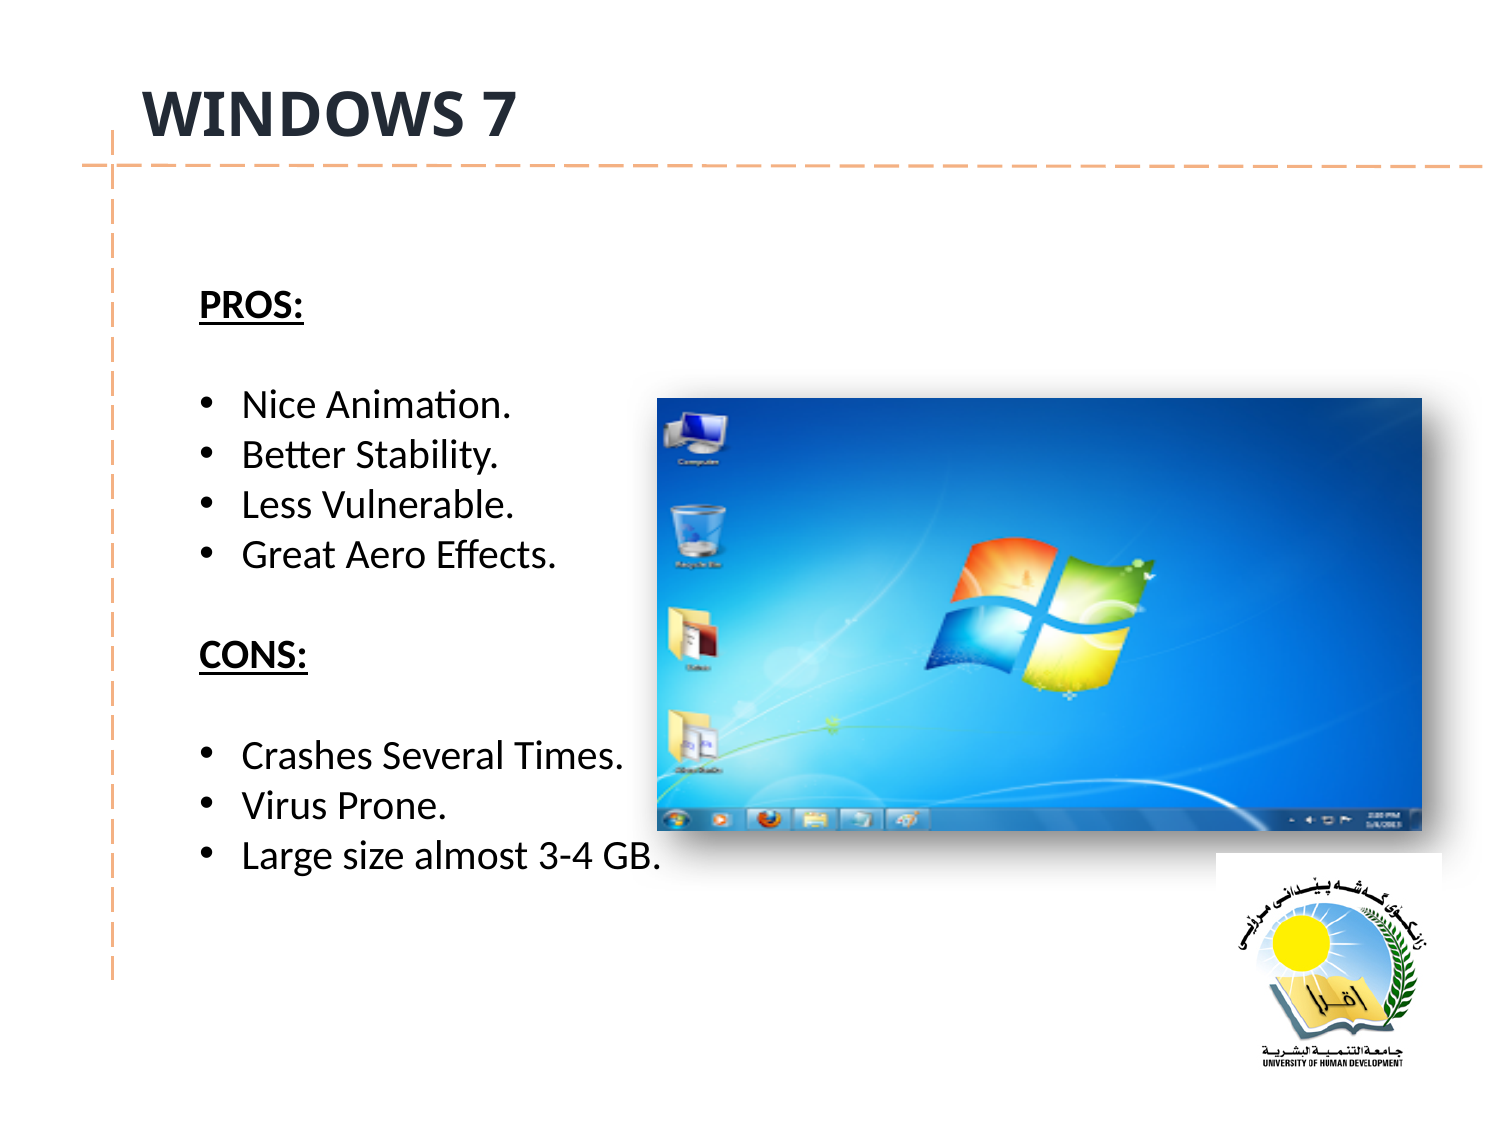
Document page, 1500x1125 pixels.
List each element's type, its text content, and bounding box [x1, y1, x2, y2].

title WINDOWS 7 [127, 75, 1422, 158]
picture [657, 398, 1422, 831]
picture [1216, 853, 1442, 1088]
text_box PROS: Nice Animation. Better Stability. Less Vulnerable. Great Aero Effects. CONS: Crashes Several Times. Virus Prone. Large size almost 3-4 GB. [184, 269, 798, 885]
